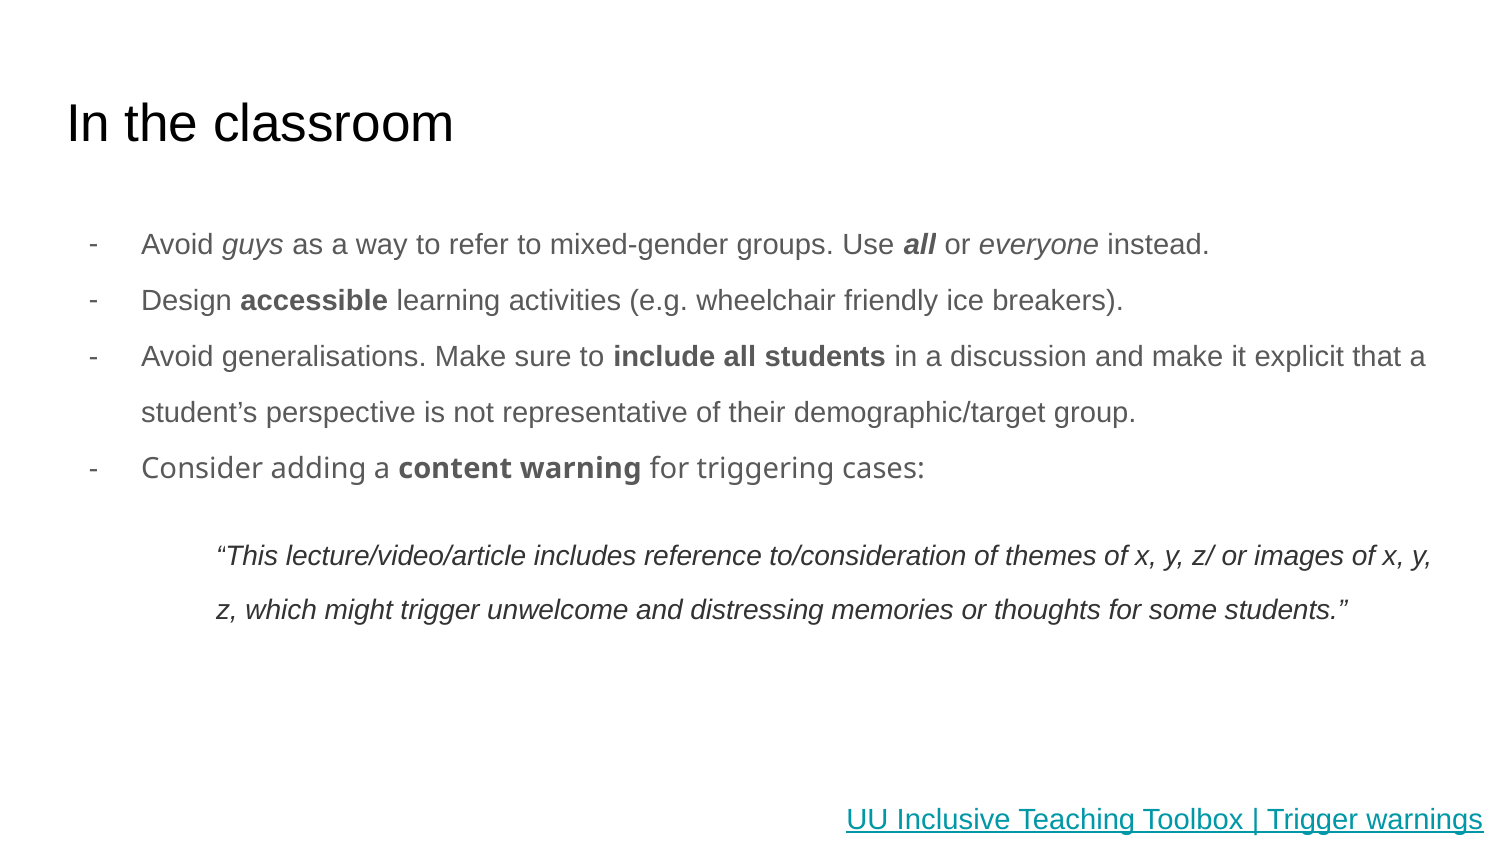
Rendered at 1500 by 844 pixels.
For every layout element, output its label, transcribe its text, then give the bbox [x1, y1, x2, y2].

text_box UU Inclusive Teaching Toolbox | Trigger warnings [831, 793, 1500, 843]
title In the classroom [51, 72, 1449, 167]
list Avoid guys as a way to refer to mixed-gender groups. Use all or everyone instead. Design accessible learning activities (e.g. wheelchair friendly ice breakers). Avoid generalisations. Make sure to include all students in a discussion and make it explicit that a student’s perspective is not representative of their demographic/target group. Consider adding a content warning for triggering cases: “This lecture/video/article includes reference to/consideration of themes of x, y, z/ or images of x, y, z, which might trigger unwelcome and distressing memories or thoughts for some students.” [51, 189, 1449, 750]
